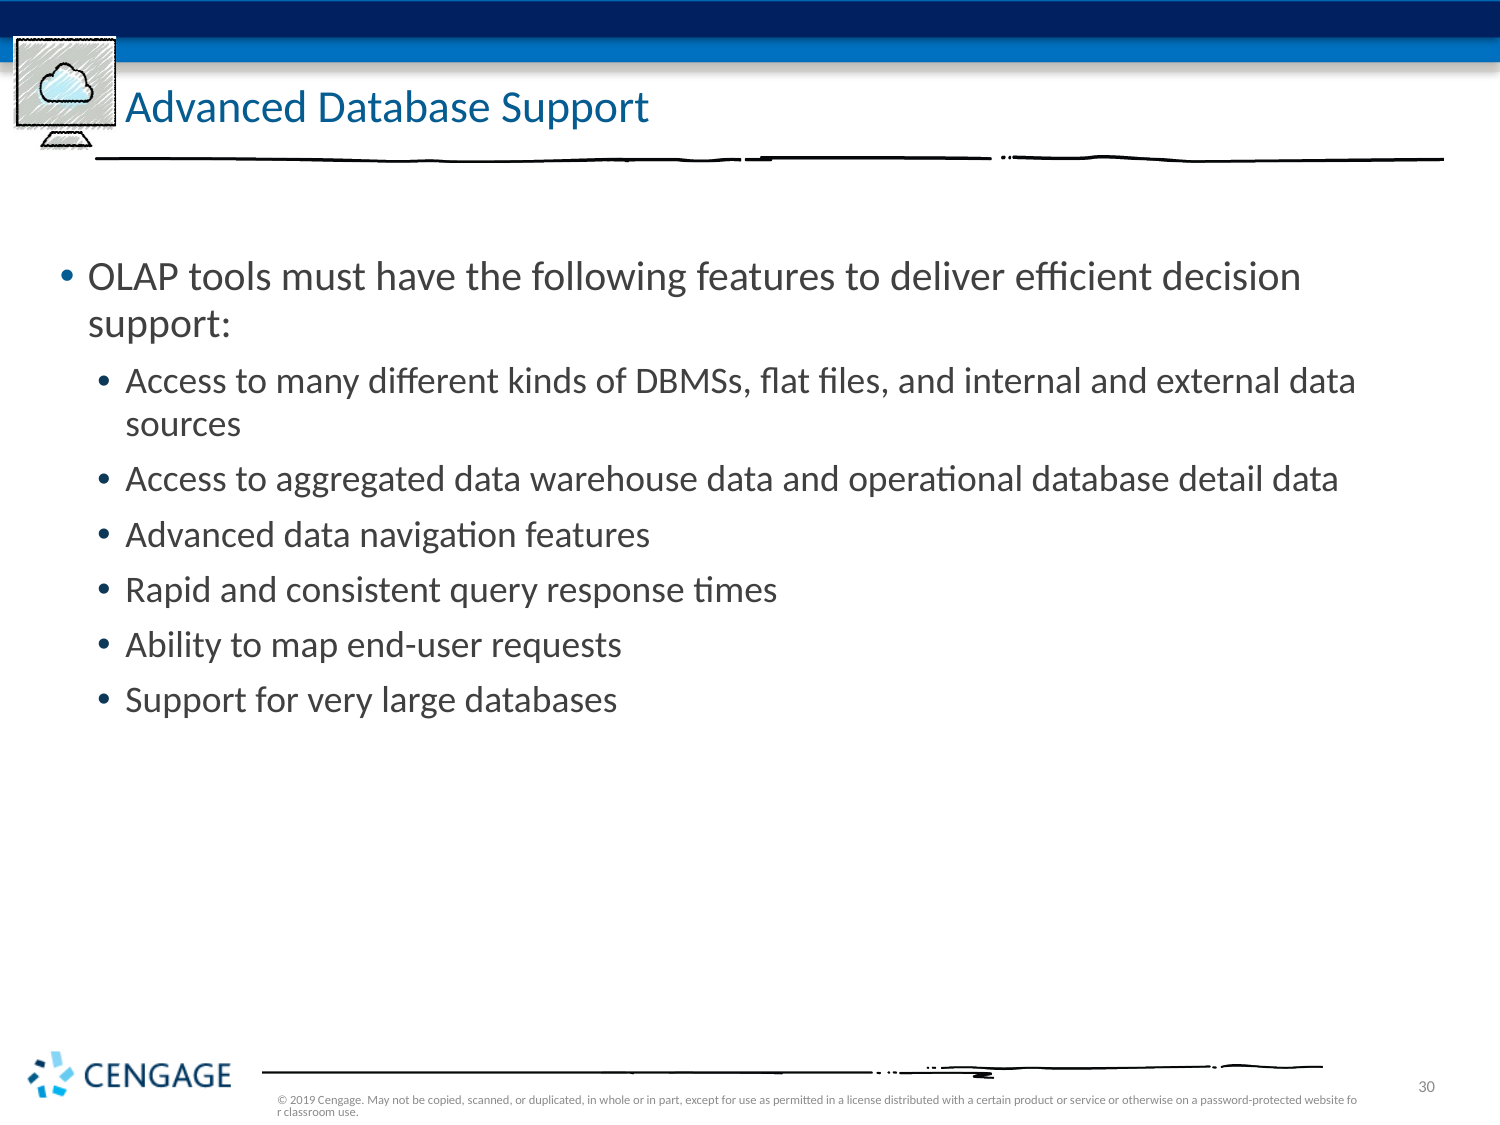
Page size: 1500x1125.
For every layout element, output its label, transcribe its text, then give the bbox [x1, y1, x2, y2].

picture [7, 1037, 244, 1111]
picture [13, 36, 117, 151]
list OLAP tools must have the following features to deliver efficient decision support: Access to many different kinds of DBMSs, flat files, and internal and external data sources Access to aggregated data warehouse data and operational database detail data Advanced data navigation features Rapid and consistent query response times Ability to map end-user requests Support for very large databases [59, 252, 1441, 484]
picture [262, 1064, 1323, 1079]
footer © 2019 Cengage. May not be copied, scanned, or duplicated, in whole or in part, except for use as permitted in a license distributed with a certain product or service or otherwise on a password-protected website for classroom use. [262, 1079, 1375, 1120]
picture [95, 155, 1444, 163]
title Advanced Database Support [125, 84, 1442, 132]
